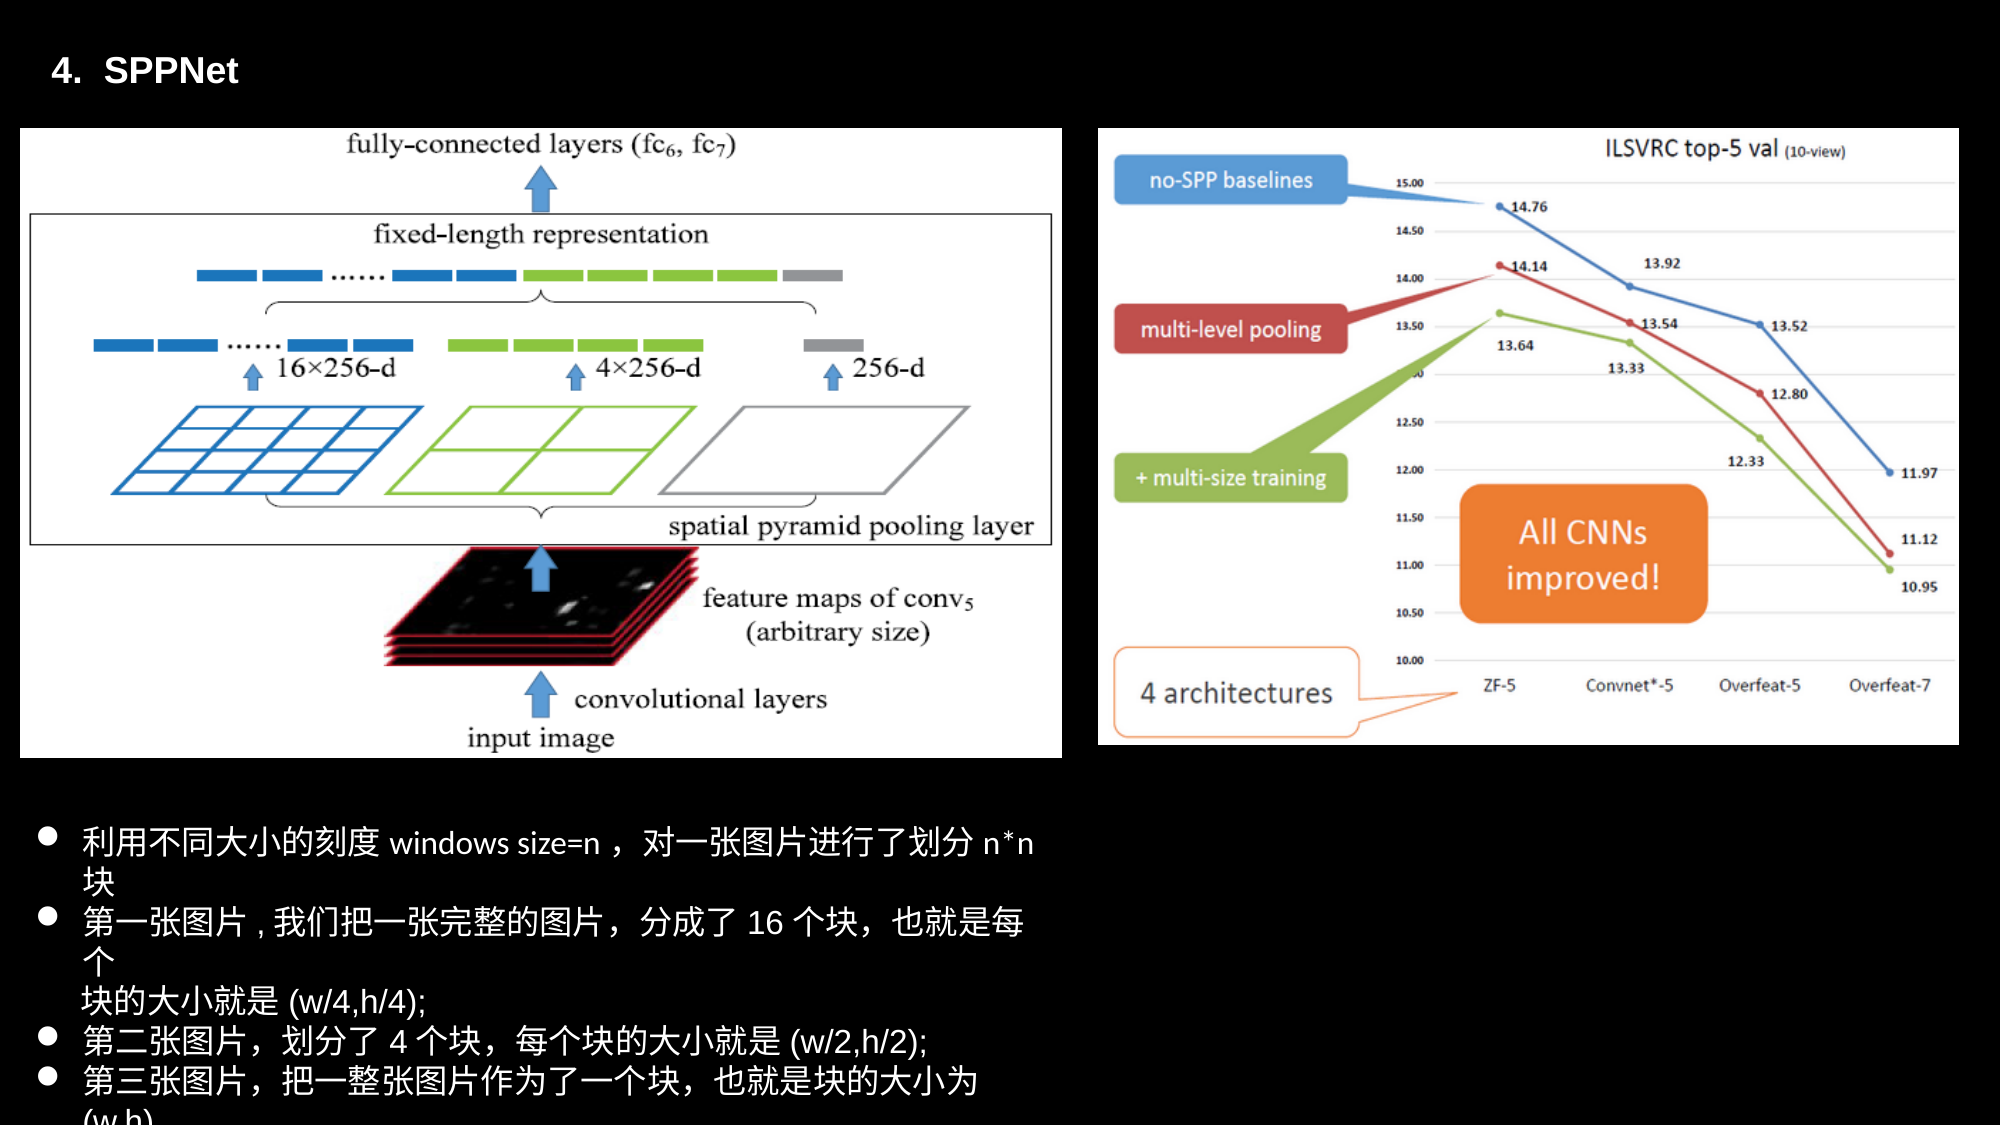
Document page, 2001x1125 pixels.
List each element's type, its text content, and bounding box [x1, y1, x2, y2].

text_box 4. SPPNet [26, 38, 254, 99]
picture [1098, 128, 1959, 745]
picture [20, 128, 1062, 759]
text_box 利用不同大小的刻度windows size=n，对一张图片进行了划分n*n块 第一张图片,我们把一张完整的图片，分成了16个块，也就是每个 块的大小就是(w/4,h/4); 第二张图片，划分了4个块，每个块的大小就是(w/2,h/2); 第三张图片，把一整张图片作为了一个块，也就是块的大小为(w,h) 每个块提取出一个特征，合计256(channel)*（16+4+1）维特征 [20, 813, 1062, 1125]
